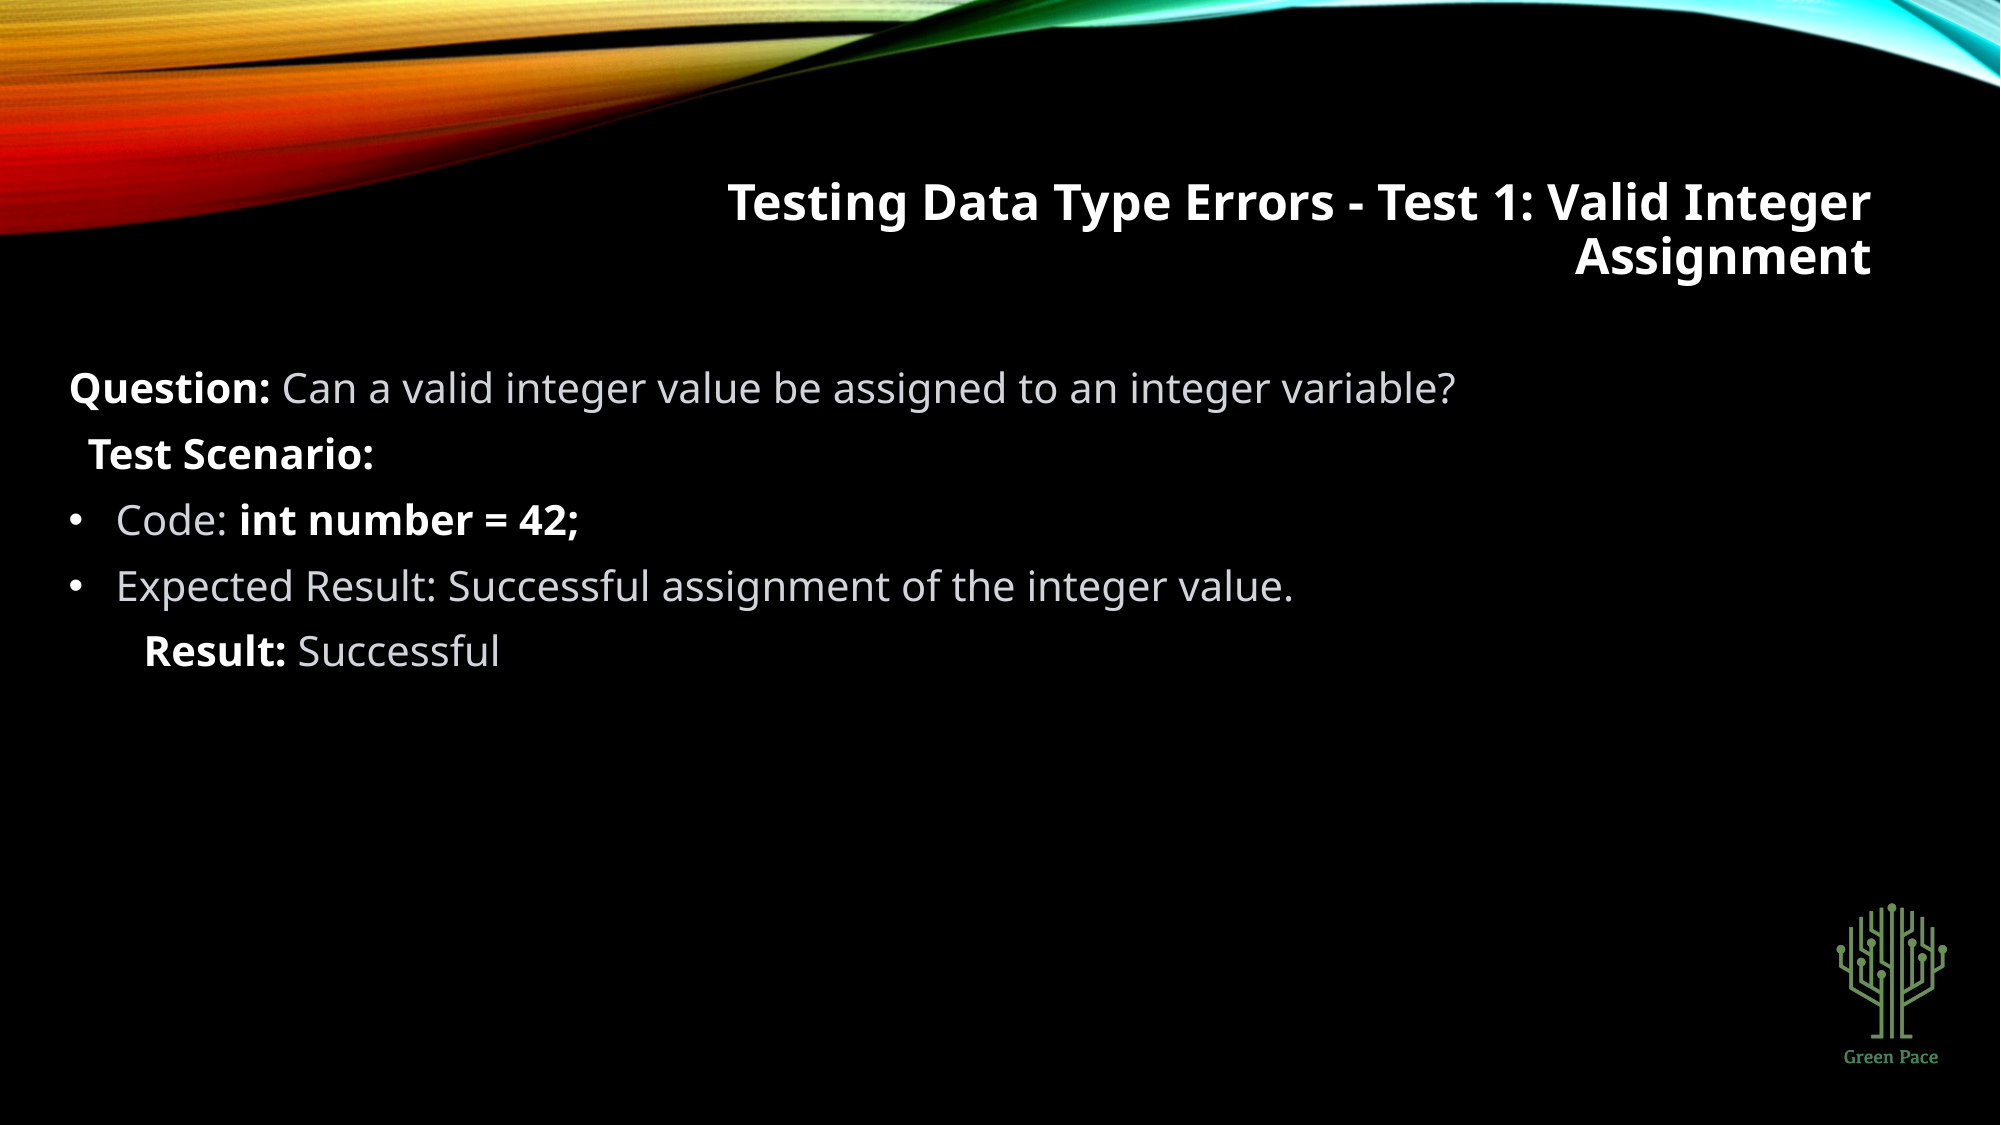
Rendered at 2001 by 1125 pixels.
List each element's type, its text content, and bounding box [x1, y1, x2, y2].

picture [0, 0, 2000, 237]
picture [1817, 892, 1964, 1082]
list Question: Can a valid integer value be assigned to an integer variable? Test Scenario: Code: int number = 42; Expected Result: Successful assignment of the integer value. Result: Successful [53, 360, 1829, 1021]
title Testing Data Type Errors - Test 1: Valid Integer Assignment [474, 125, 1888, 338]
